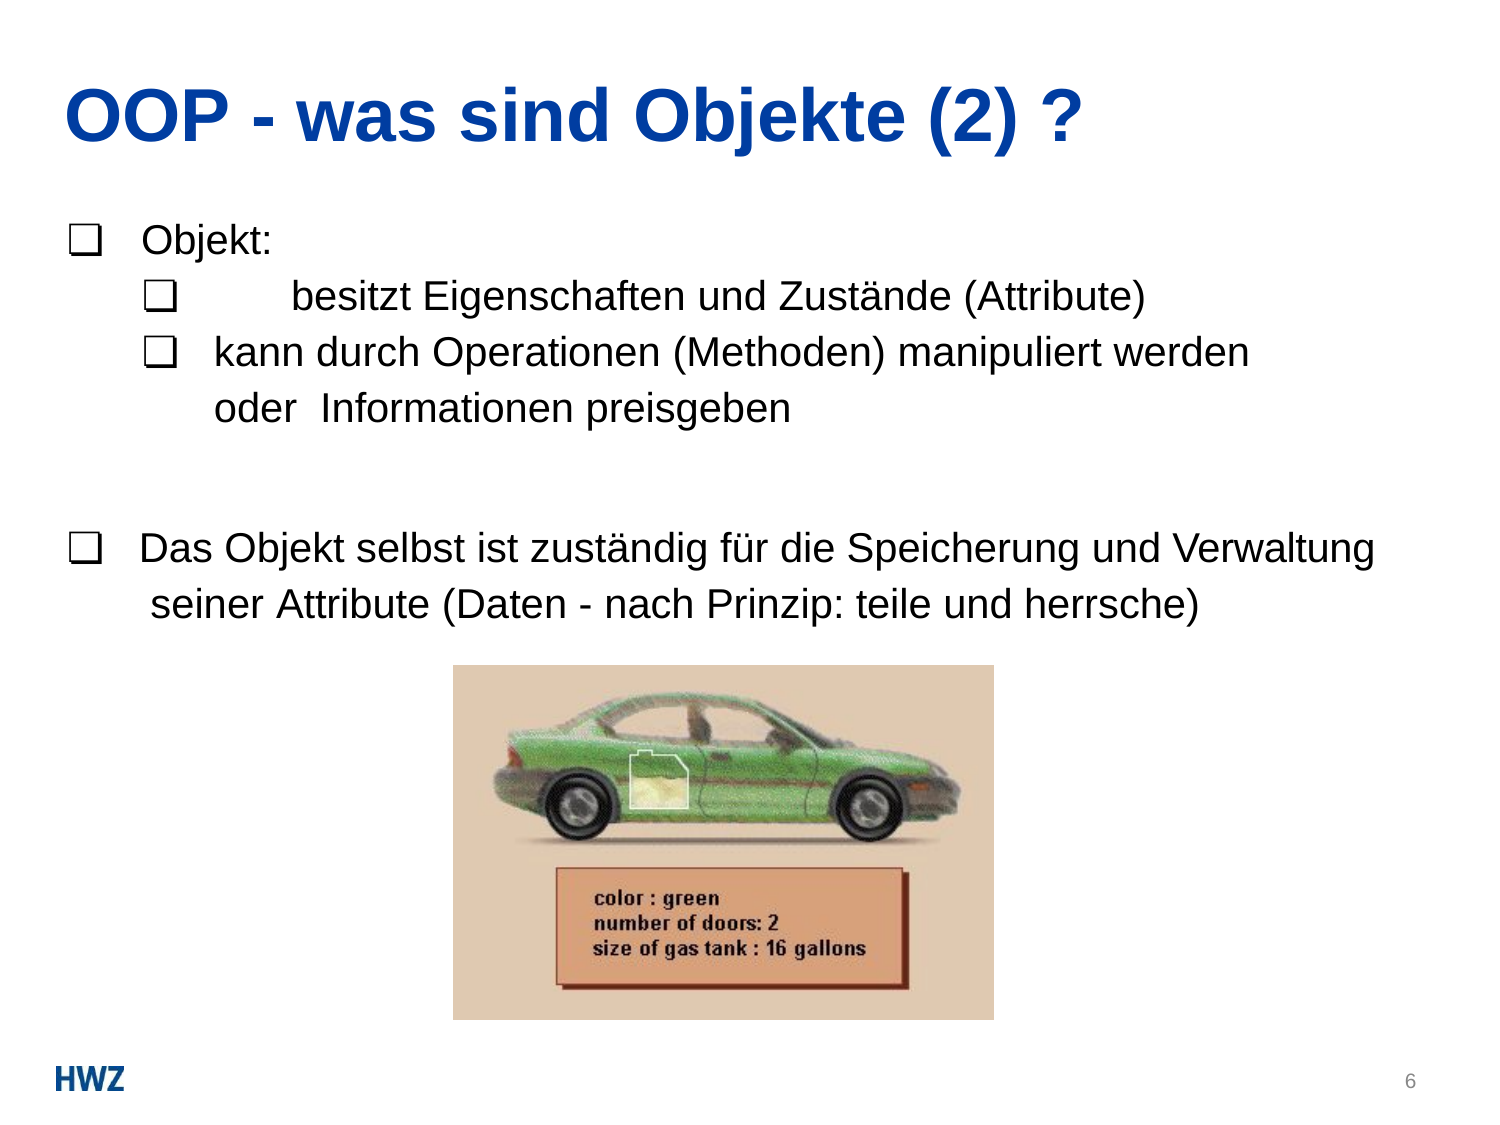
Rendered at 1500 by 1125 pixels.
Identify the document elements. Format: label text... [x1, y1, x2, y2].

text_box ❏ Objekt: ❏ besitzt Eigenschaften und Zustände (Attribute) ❏ kann durch Operationen (Methoden) manipuliert werden oder Informationen preisgeben ❏ Das Objekt selbst ist zuständig für die Speicherung und Verwaltung seiner Attribute (Daten - nach Prinzip: teile und herrsche) [64, 204, 1381, 627]
slide_number 6 [1398, 1068, 1437, 1125]
title OOP - was sind Objekte (2) ? [62, 64, 1089, 254]
picture [56, 1066, 124, 1091]
picture [453, 665, 995, 1020]
